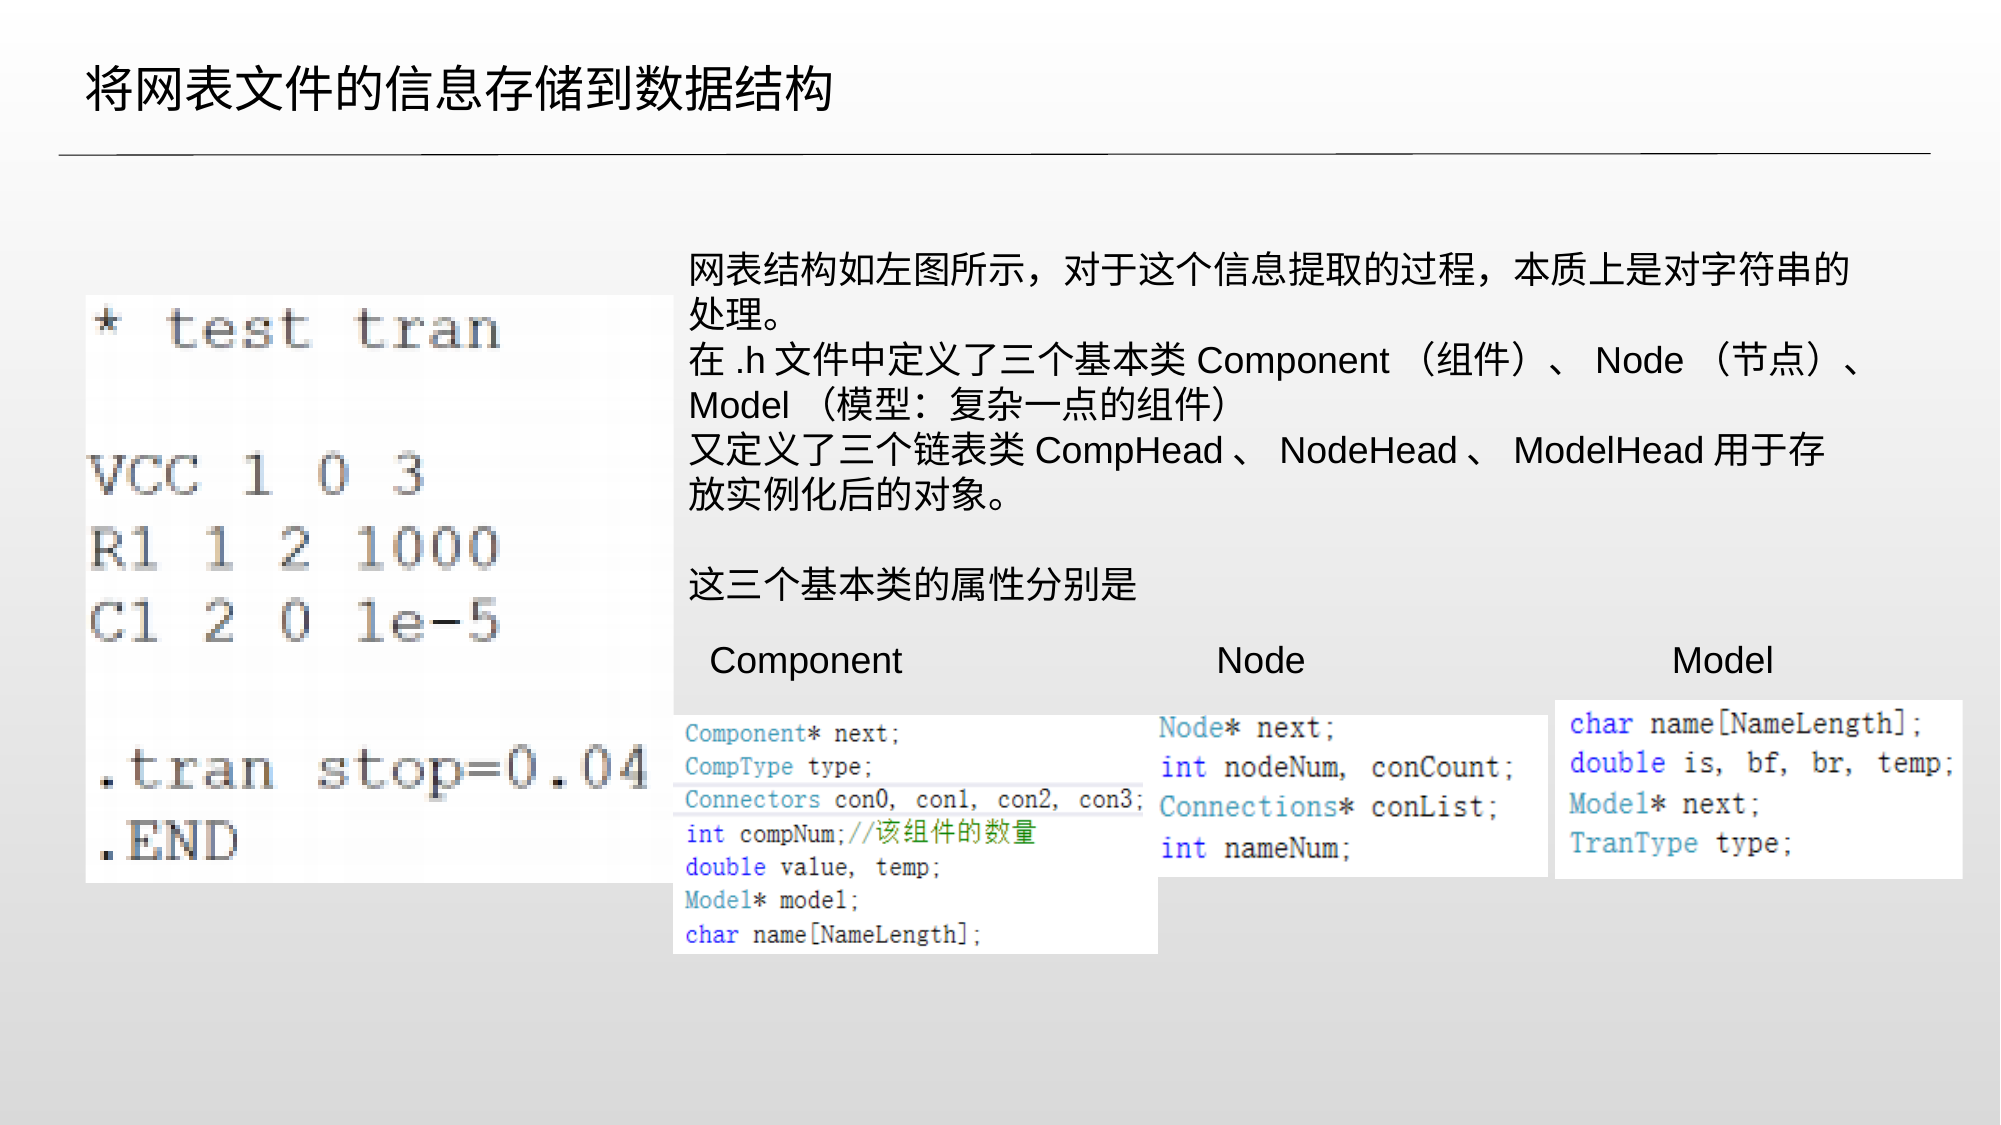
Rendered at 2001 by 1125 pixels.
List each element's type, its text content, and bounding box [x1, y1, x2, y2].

text_box 网表结构如左图所示，对于这个信息提取的过程，本质上是对字符串的处理。 在.h文件中定义了三个基本类Component（组件）、Node（节点）、Model（模型：复杂一点的组件） 又定义了三个链表类CompHead、NodeHead、ModelHead用于存放实例化后的对象。 这三个基本类的属性分别是 [673, 238, 1877, 613]
picture [1555, 700, 1963, 879]
picture [85, 295, 1548, 954]
text_box Component Node Model [674, 628, 1875, 689]
text_box 将网表文件的信息存储到数据结构 [69, 50, 1115, 153]
